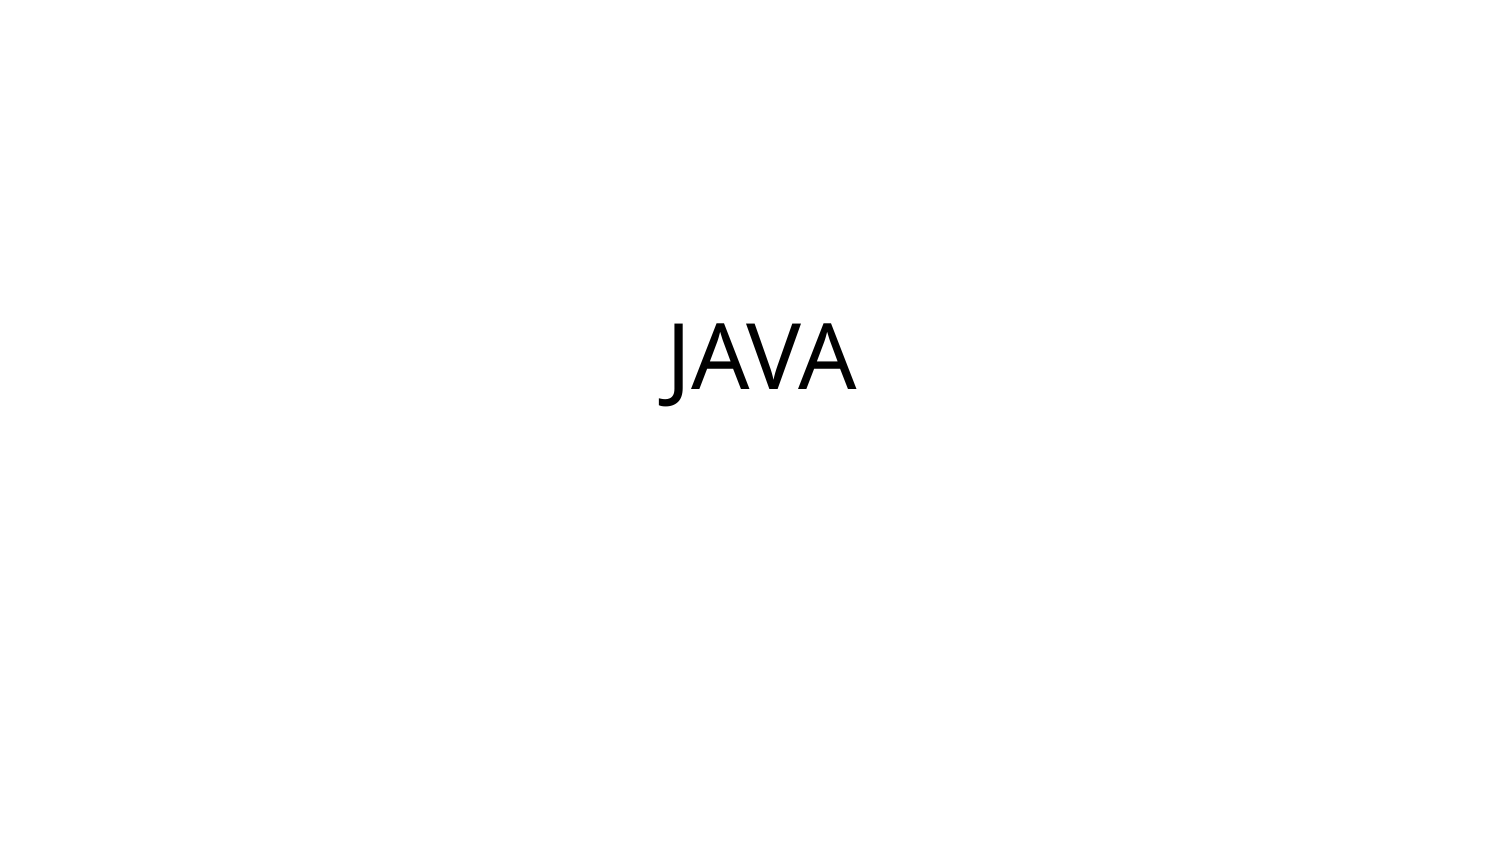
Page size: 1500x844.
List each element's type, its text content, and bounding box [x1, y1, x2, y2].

title JAVA [112, 262, 1388, 443]
